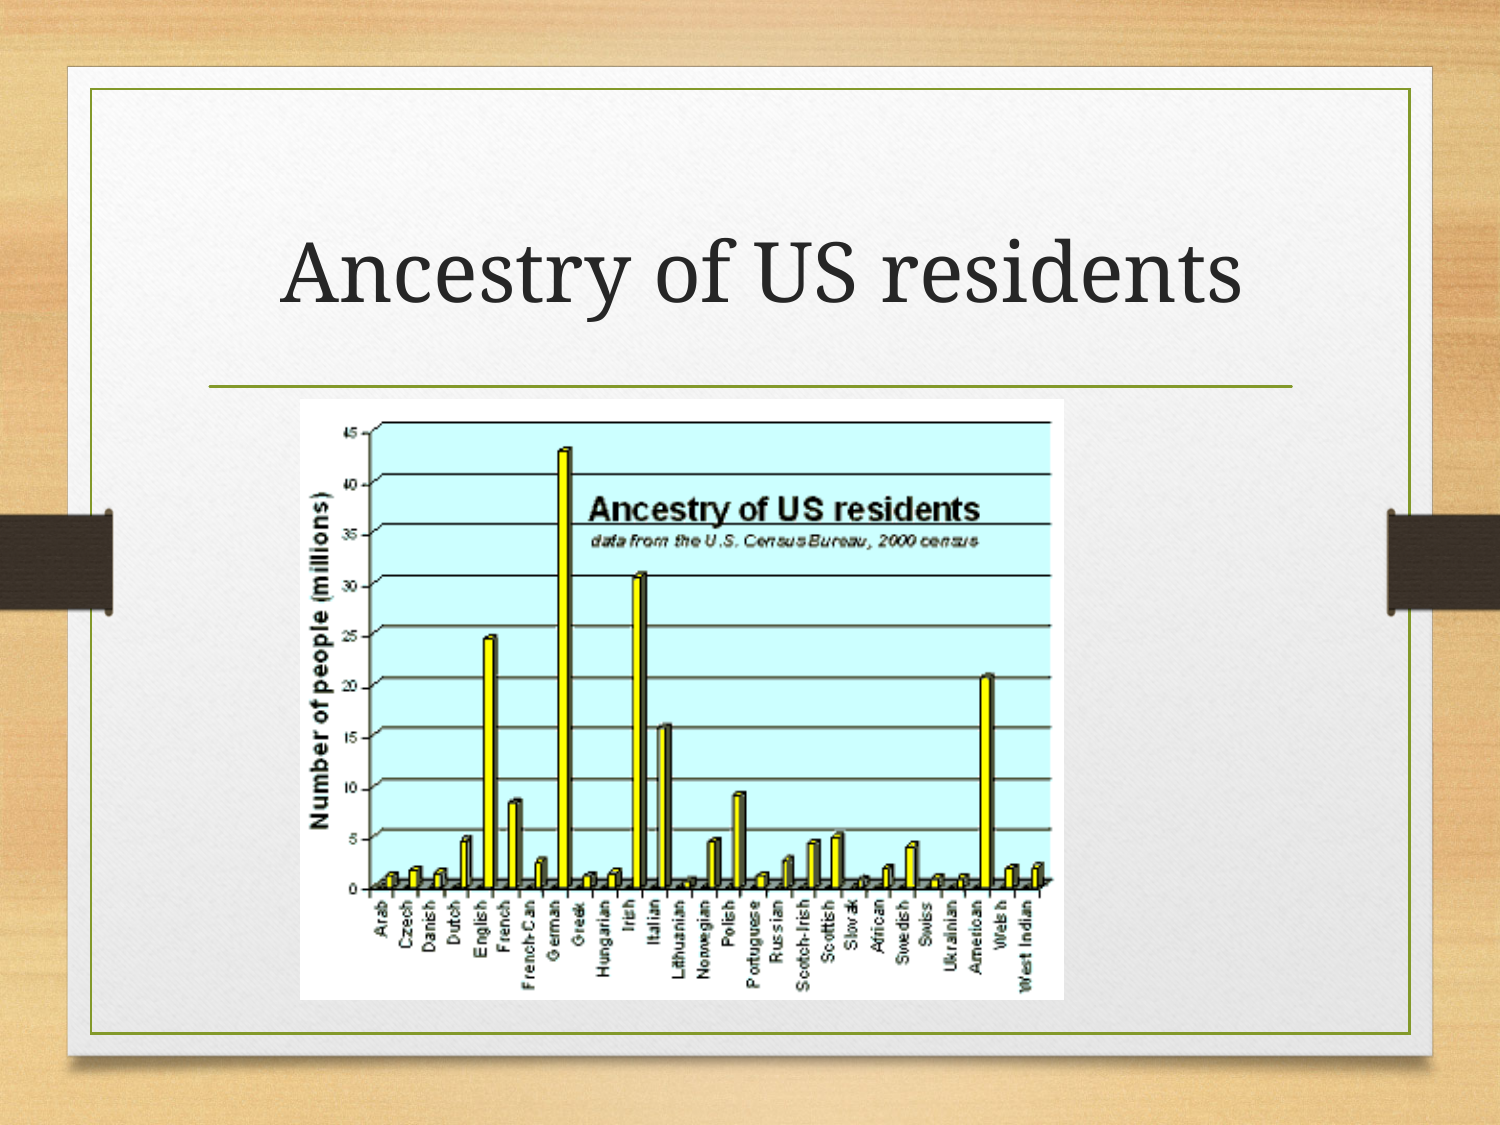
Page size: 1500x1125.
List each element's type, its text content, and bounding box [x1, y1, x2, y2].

title Ancestry of US residents [125, 200, 1400, 338]
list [299, 399, 1064, 1000]
picture [0, 0, 1500, 1125]
